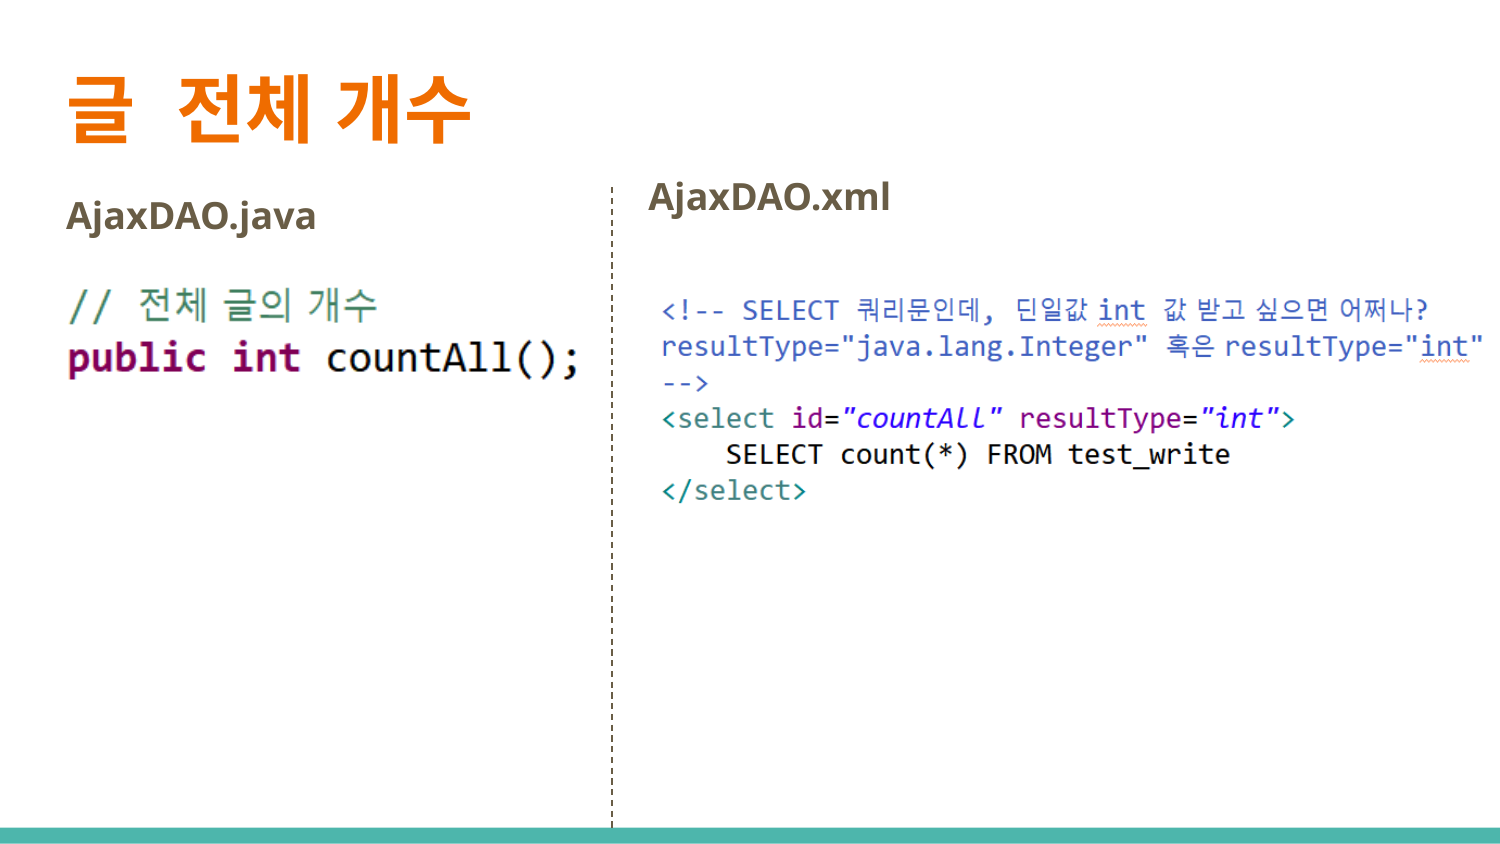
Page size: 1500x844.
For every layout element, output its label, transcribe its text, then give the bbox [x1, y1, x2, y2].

list AjaxDAO.java [51, 170, 356, 238]
picture [49, 274, 596, 405]
title 글 전체 개수 [51, 48, 1449, 164]
picture [652, 284, 1500, 525]
list AjaxDAO.xml [633, 150, 939, 218]
